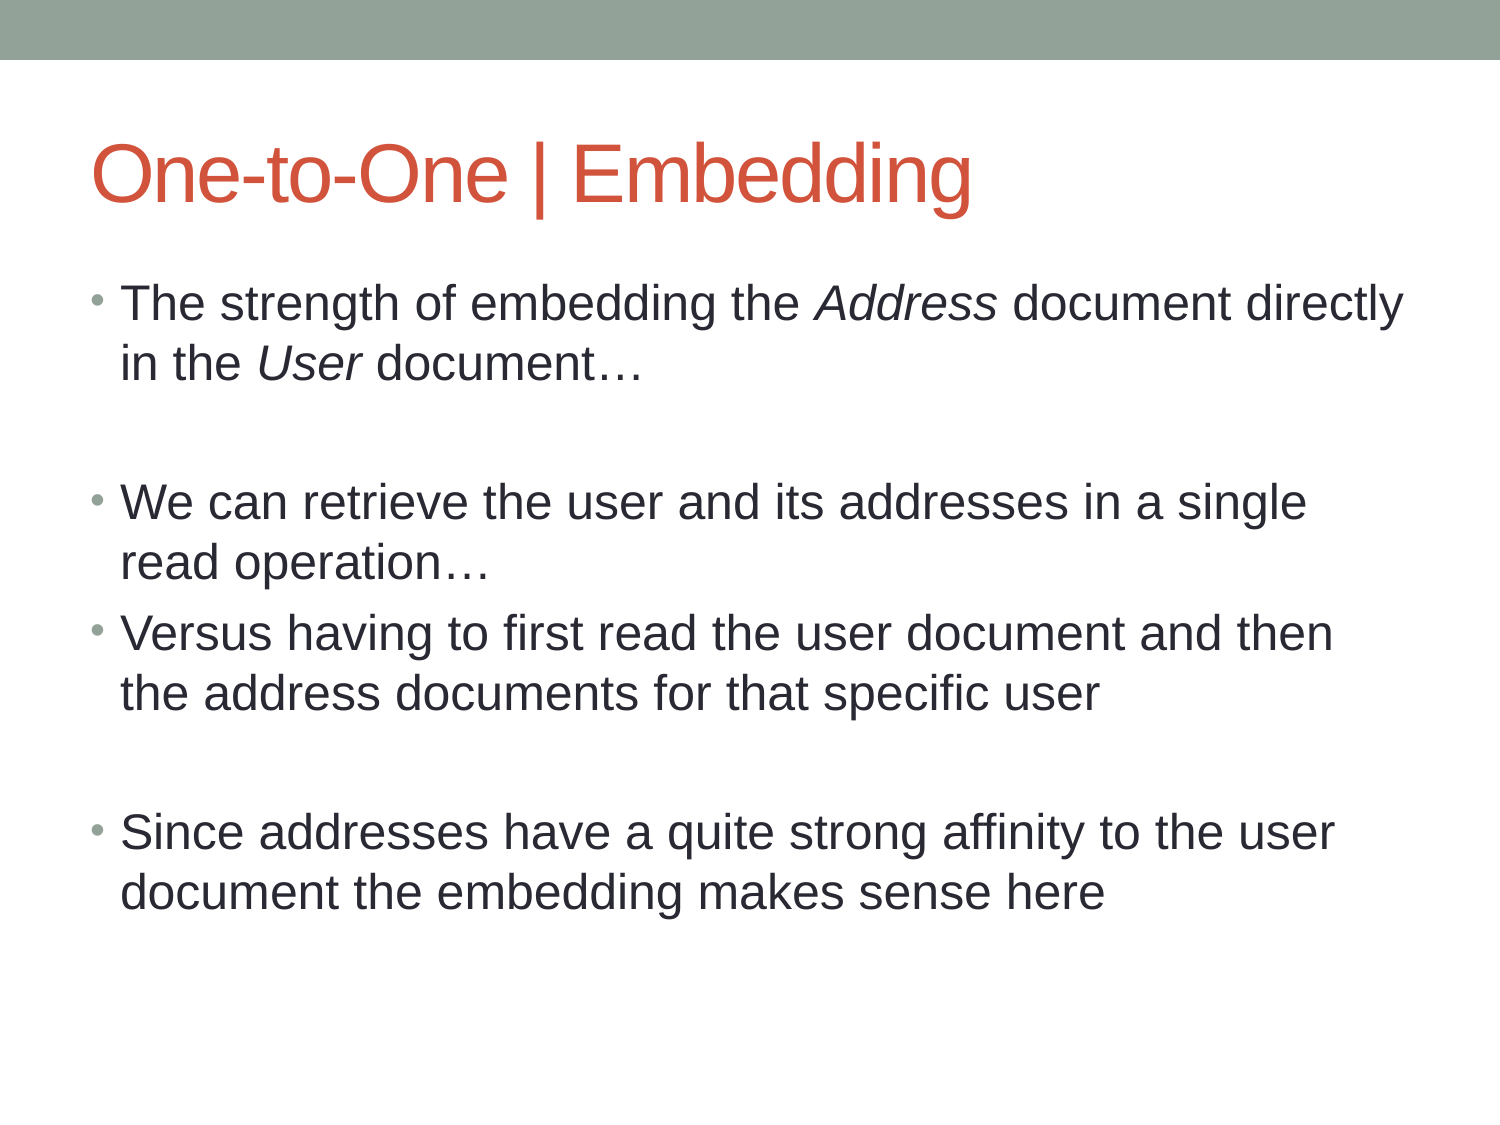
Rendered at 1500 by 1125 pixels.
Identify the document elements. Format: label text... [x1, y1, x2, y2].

title One-to-One | Embedding [75, 87, 1425, 250]
list The strength of embedding the Address document directly in the User document… We can retrieve the user and its addresses in a single read operation… Versus having to first read the user document and then the address documents for that specific user Since addresses have a quite strong affinity to the user document the embedding makes sense here [75, 262, 1425, 1063]
